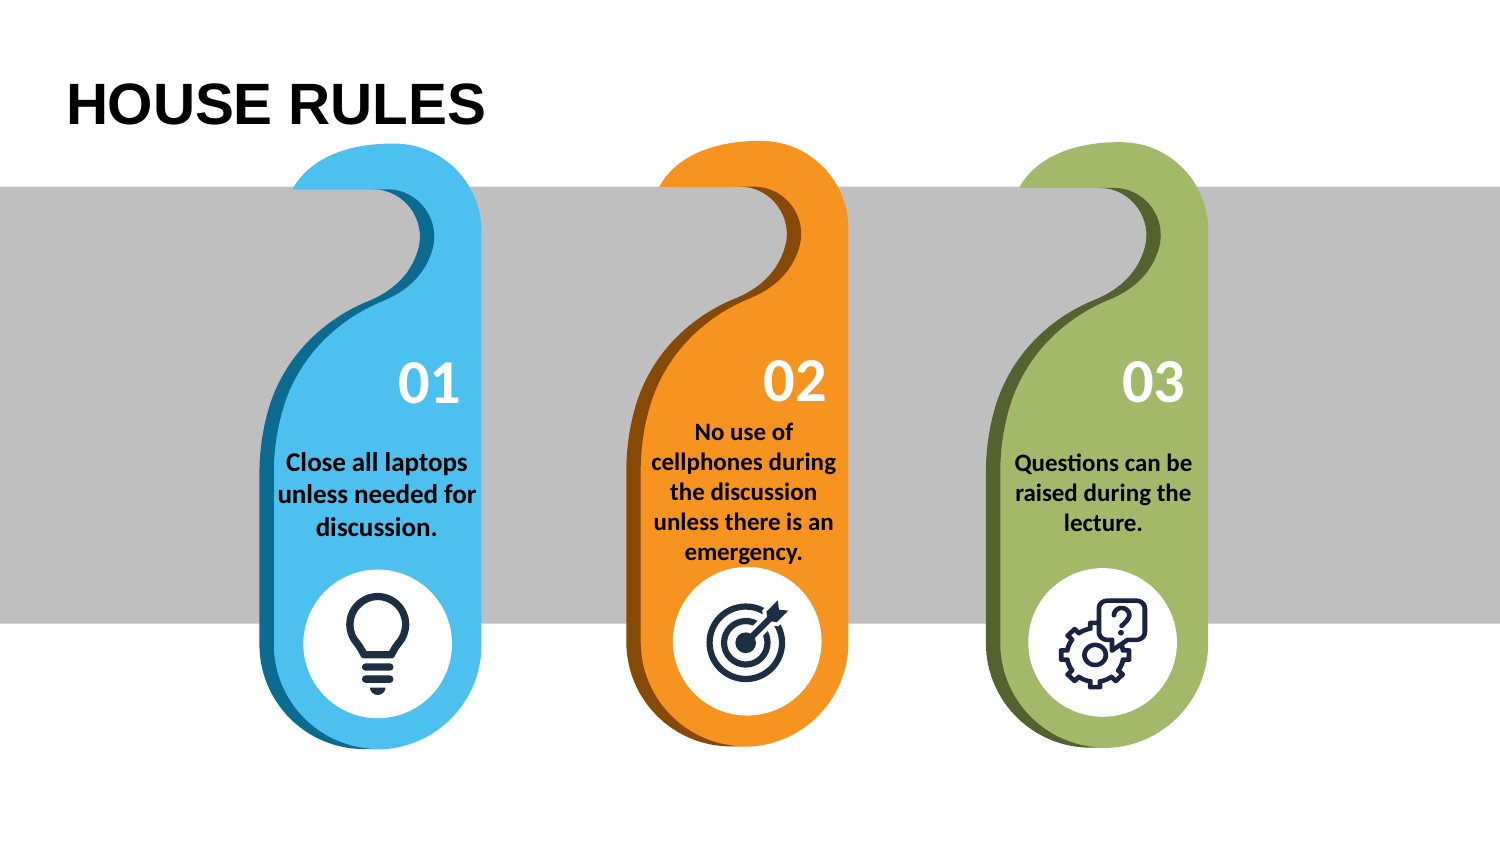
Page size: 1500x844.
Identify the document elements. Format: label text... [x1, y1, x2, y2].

text_box [369, 687, 386, 695]
text_box [1028, 568, 1177, 717]
text_box 03 [1110, 334, 1197, 422]
text_box No use of cellphones during the discussion unless there is an emergency. [641, 140, 849, 747]
text_box [1197, 186, 1500, 624]
text_box [259, 189, 435, 750]
text_box [361, 675, 394, 683]
text_box [0, 186, 419, 624]
text_box [346, 592, 410, 659]
text_box [672, 566, 822, 716]
text_box Questions can be raised during the lecture. [1001, 142, 1209, 748]
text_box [1058, 598, 1148, 690]
text_box [303, 569, 453, 719]
title HOUSE RULES [51, 51, 1449, 145]
text_box 02 [751, 333, 839, 421]
text_box [626, 186, 802, 747]
text_box [735, 600, 789, 654]
text_box [706, 603, 786, 683]
text_box [470, 186, 786, 624]
text_box 01 [386, 335, 473, 424]
text_box Close all laptops unless needed for discussion. [274, 143, 482, 750]
text_box [985, 187, 1161, 748]
text_box [361, 663, 394, 671]
text_box [838, 186, 1146, 624]
